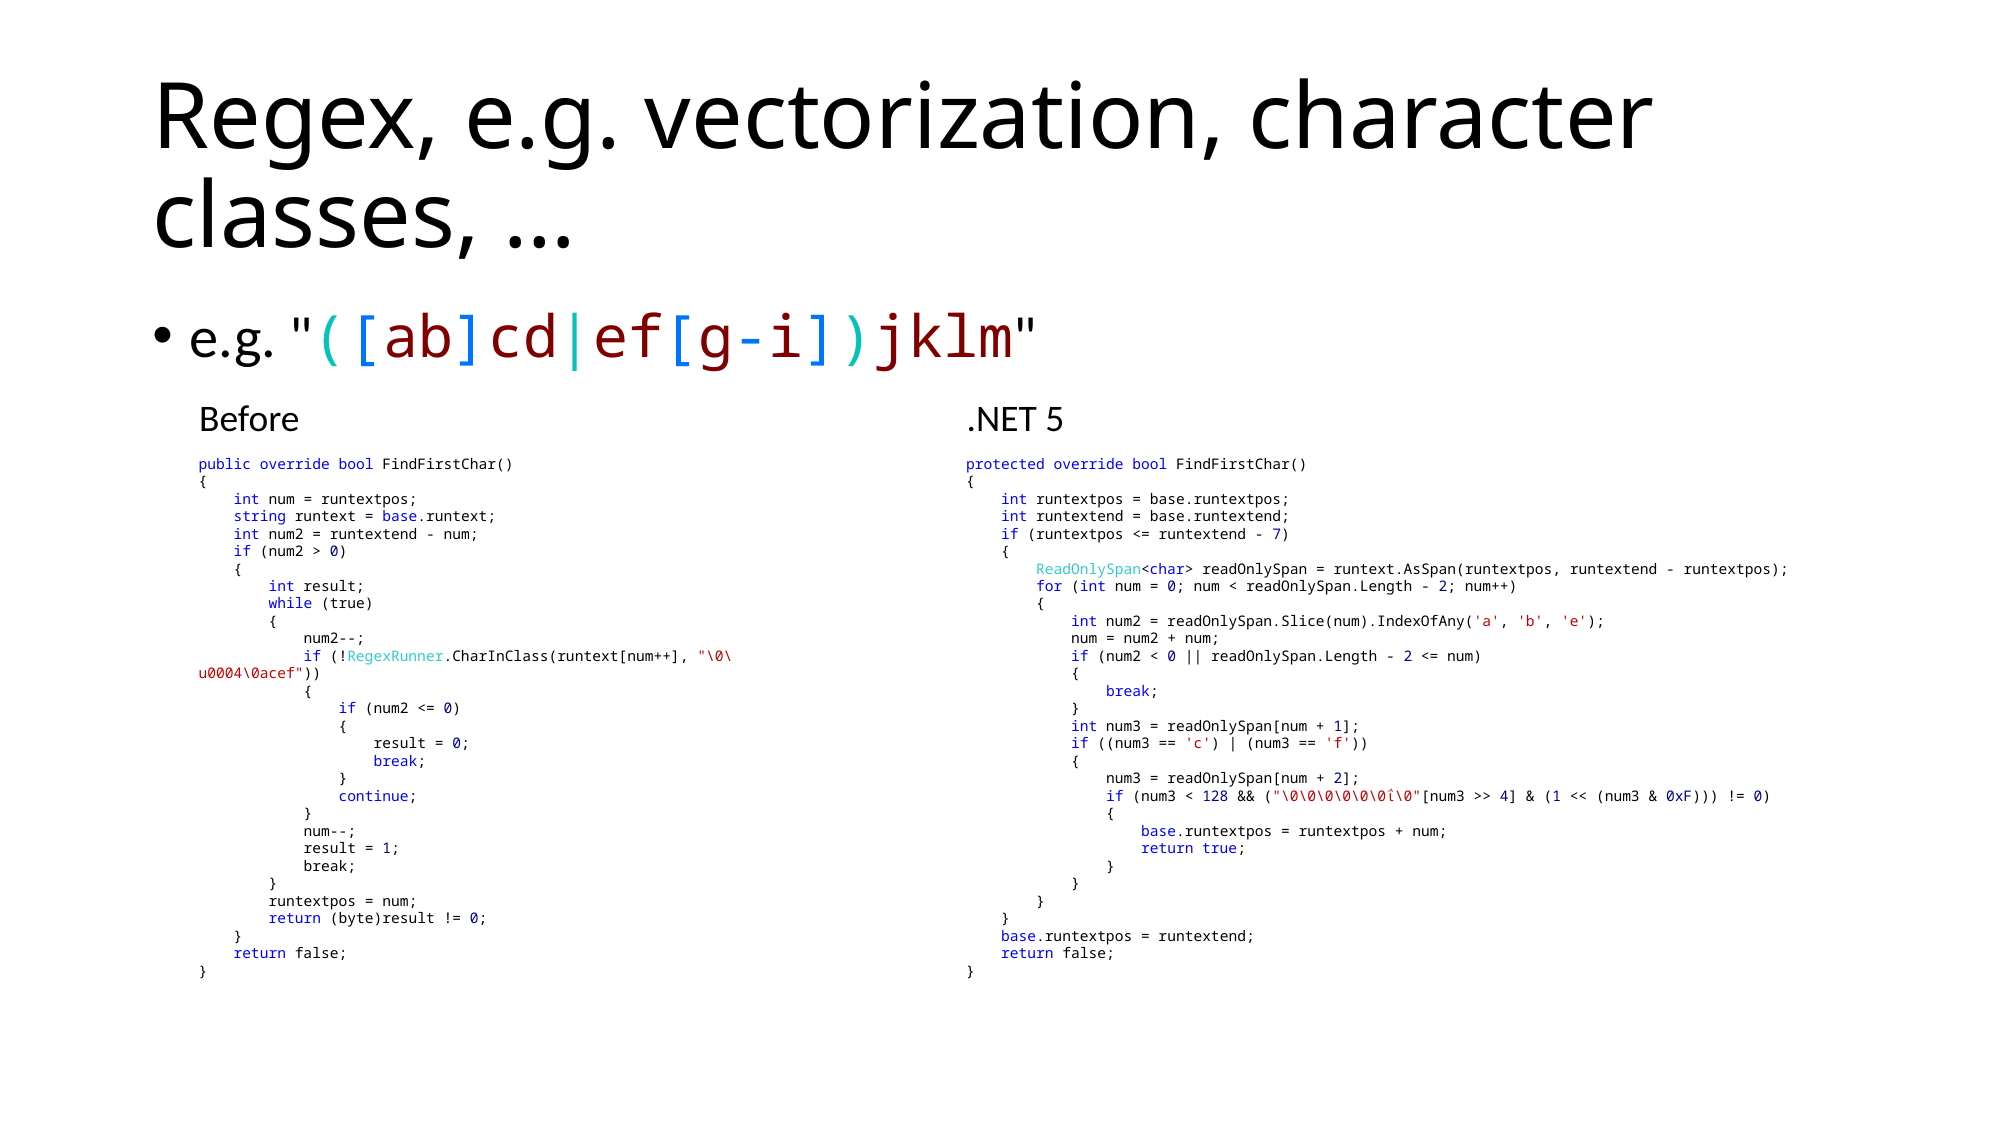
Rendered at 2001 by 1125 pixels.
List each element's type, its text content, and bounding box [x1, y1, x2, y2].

text_box protected override bool FindFirstChar() { int runtextpos = base.runtextpos; int runtextend = base.runtextend; if (runtextpos <= runtextend - 7) { ReadOnlySpan<char> readOnlySpan = runtext.AsSpan(runtextpos, runtextend - runtextpos); for (int num = 0; num < readOnlySpan.Length - 2; num++) { int num2 = readOnlySpan.Slice(num).IndexOfAny('a', 'b', 'e'); num = num2 + num; if (num2 < 0 || readOnlySpan.Length - 2 <= num) { break; } int num3 = readOnlySpan[num + 1]; if ((num3 == 'c') | (num3 == 'f')) { num3 = readOnlySpan[num + 2]; if (num3 < 128 && ("\0\0\0\0\0\0ΐ\0"[num3 >> 4] & (1 << (num3 & 0xF))) != 0) { base.runtextpos = runtextpos + num; return true; } } } } base.runtextpos = runtextend; return false; } [951, 447, 1952, 987]
text_box .NET 5 [951, 386, 1080, 447]
text_box Before [184, 386, 315, 447]
text_box public override bool FindFirstChar() { int num = runtextpos; string runtext = base.runtext; int num2 = runtextend - num; if (num2 > 0) { int result; while (true) { num2--; if (!RegexRunner.CharInClass(runtext[num++], "\0\u0004\0acef")) { if (num2 <= 0) { result = 0; break; } continue; } num--; result = 1; break; } runtextpos = num; return (byte)result != 0; } return false; } [183, 447, 856, 987]
title Regex, e.g. vectorization, character classes, … [137, 59, 1863, 278]
list e.g. "([ab]cd|ef[g-i])jklm" [137, 299, 1863, 1088]
